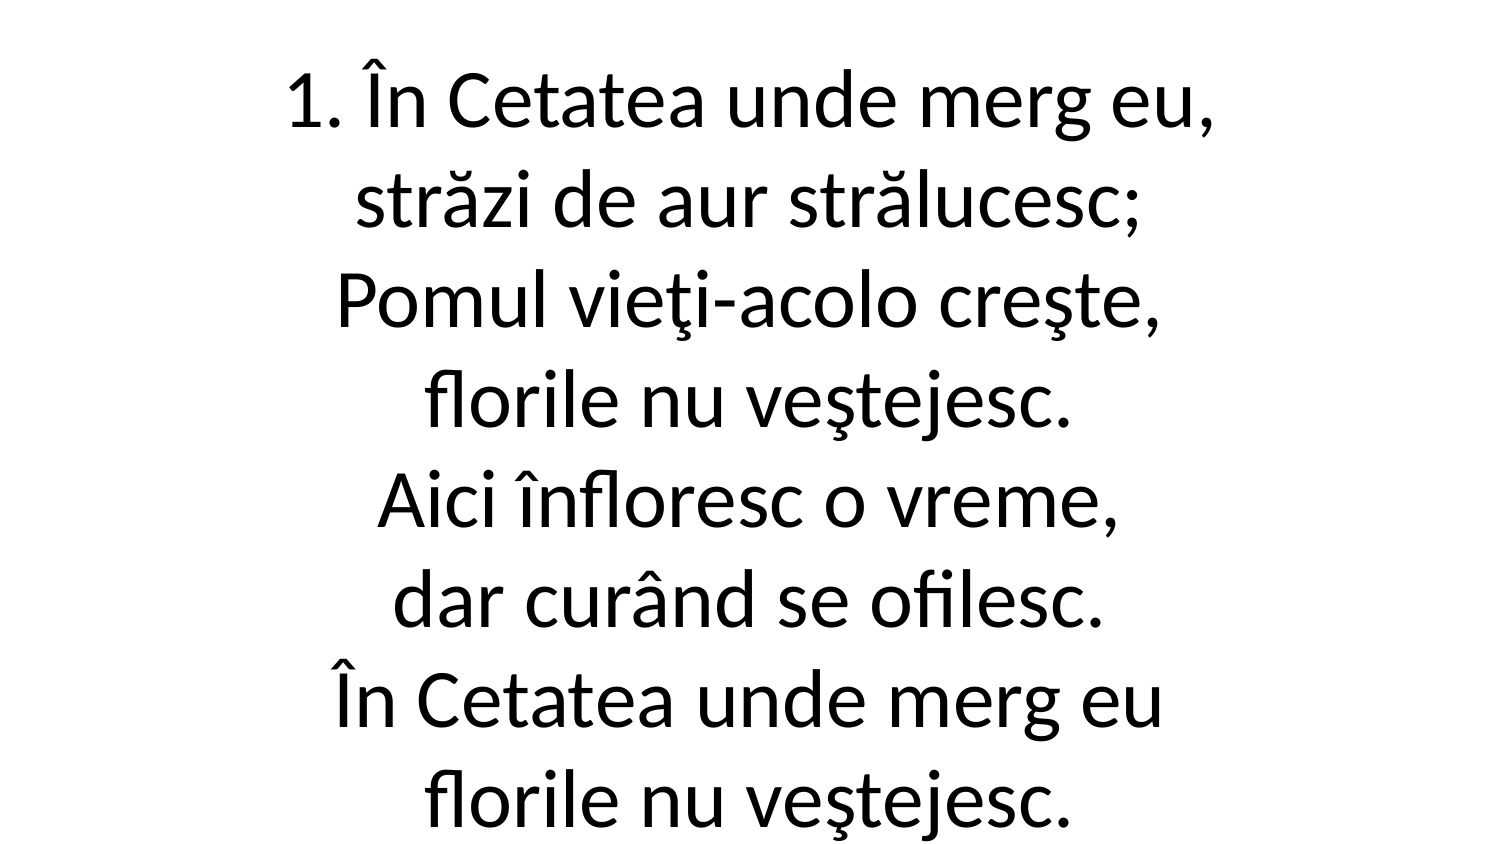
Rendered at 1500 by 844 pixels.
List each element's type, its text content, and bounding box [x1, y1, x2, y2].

text_box 1. În Cetatea unde merg eu, străzi de aur strălucesc; Pomul vieţi-acolo creşte, florile nu veştejesc. Aici înfloresc o vreme, dar curând se ofilesc. În Cetatea unde merg eu florile nu veştejesc. [267, 0, 1233, 844]
